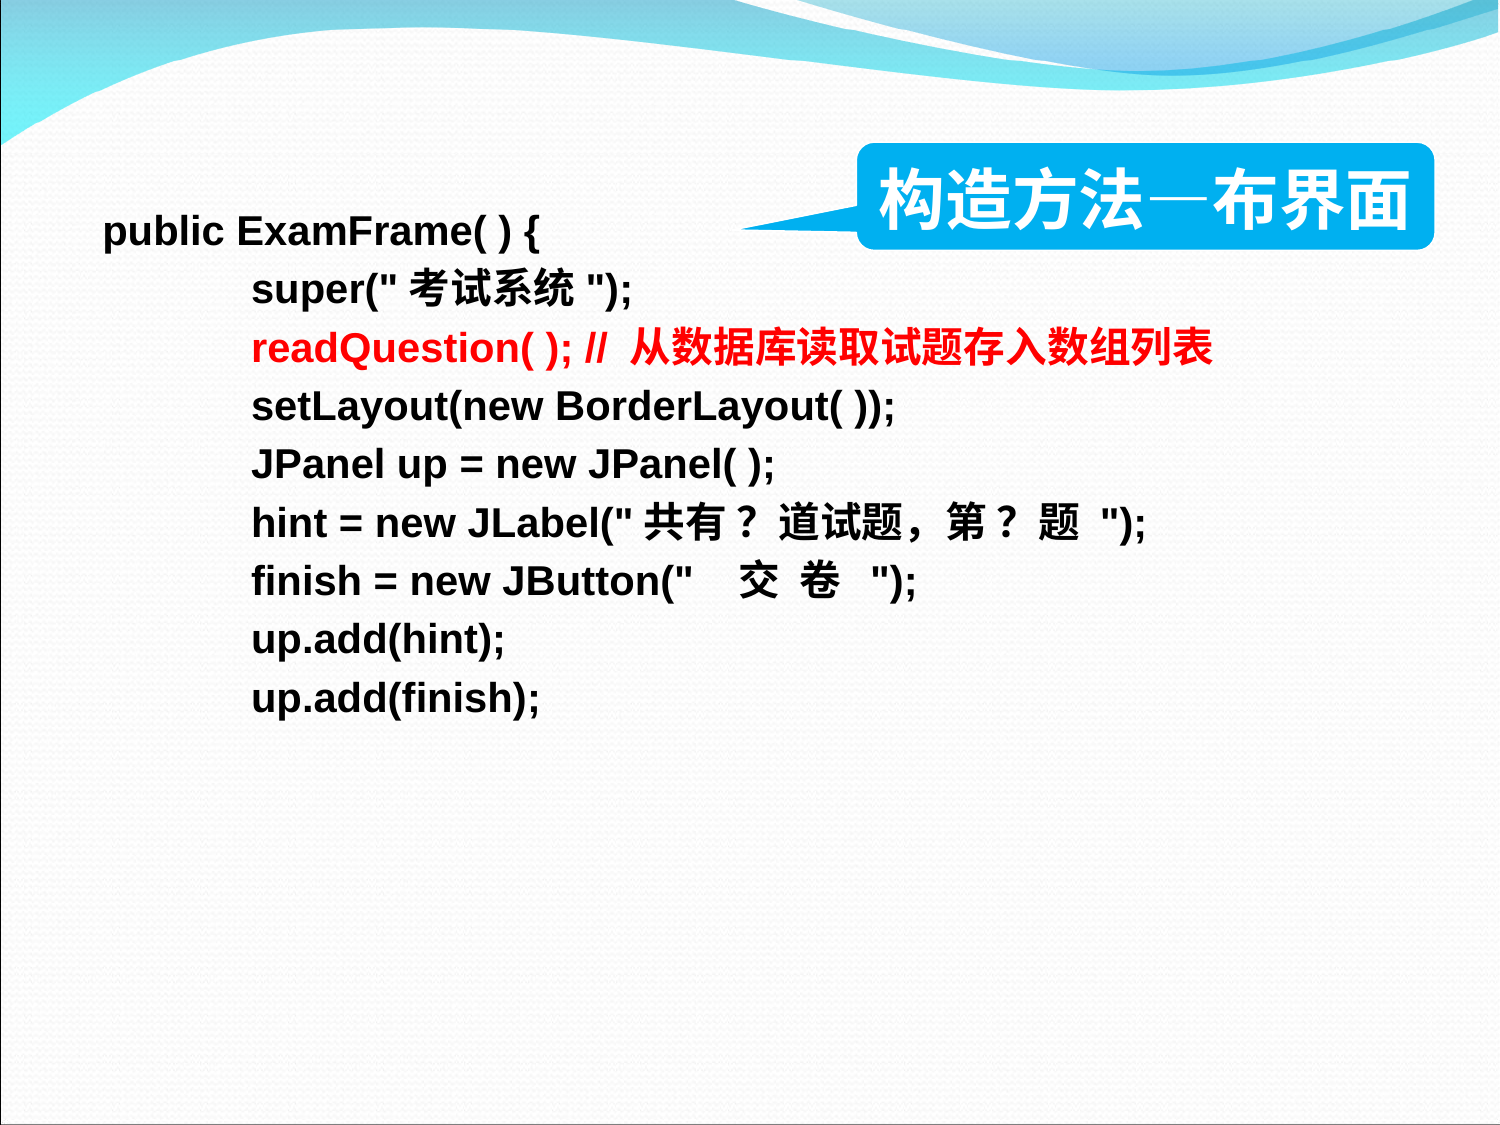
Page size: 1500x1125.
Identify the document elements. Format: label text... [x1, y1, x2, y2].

list public ExamFrame( ) { super("考试系统"); readQuestion( ); // 从数据库读取试题存入数组列表 setLayout(new BorderLayout( )); JPanel up = new JPanel( ); hint = new JLabel("共有 ？道试题，第 ？题 "); finish = new JButton(" 交 卷 "); up.add(hint); up.add(finish); [41, 196, 1466, 1020]
picture [0, 0, 1500, 1125]
text_box 构造方法—布界面 [732, 142, 1436, 251]
